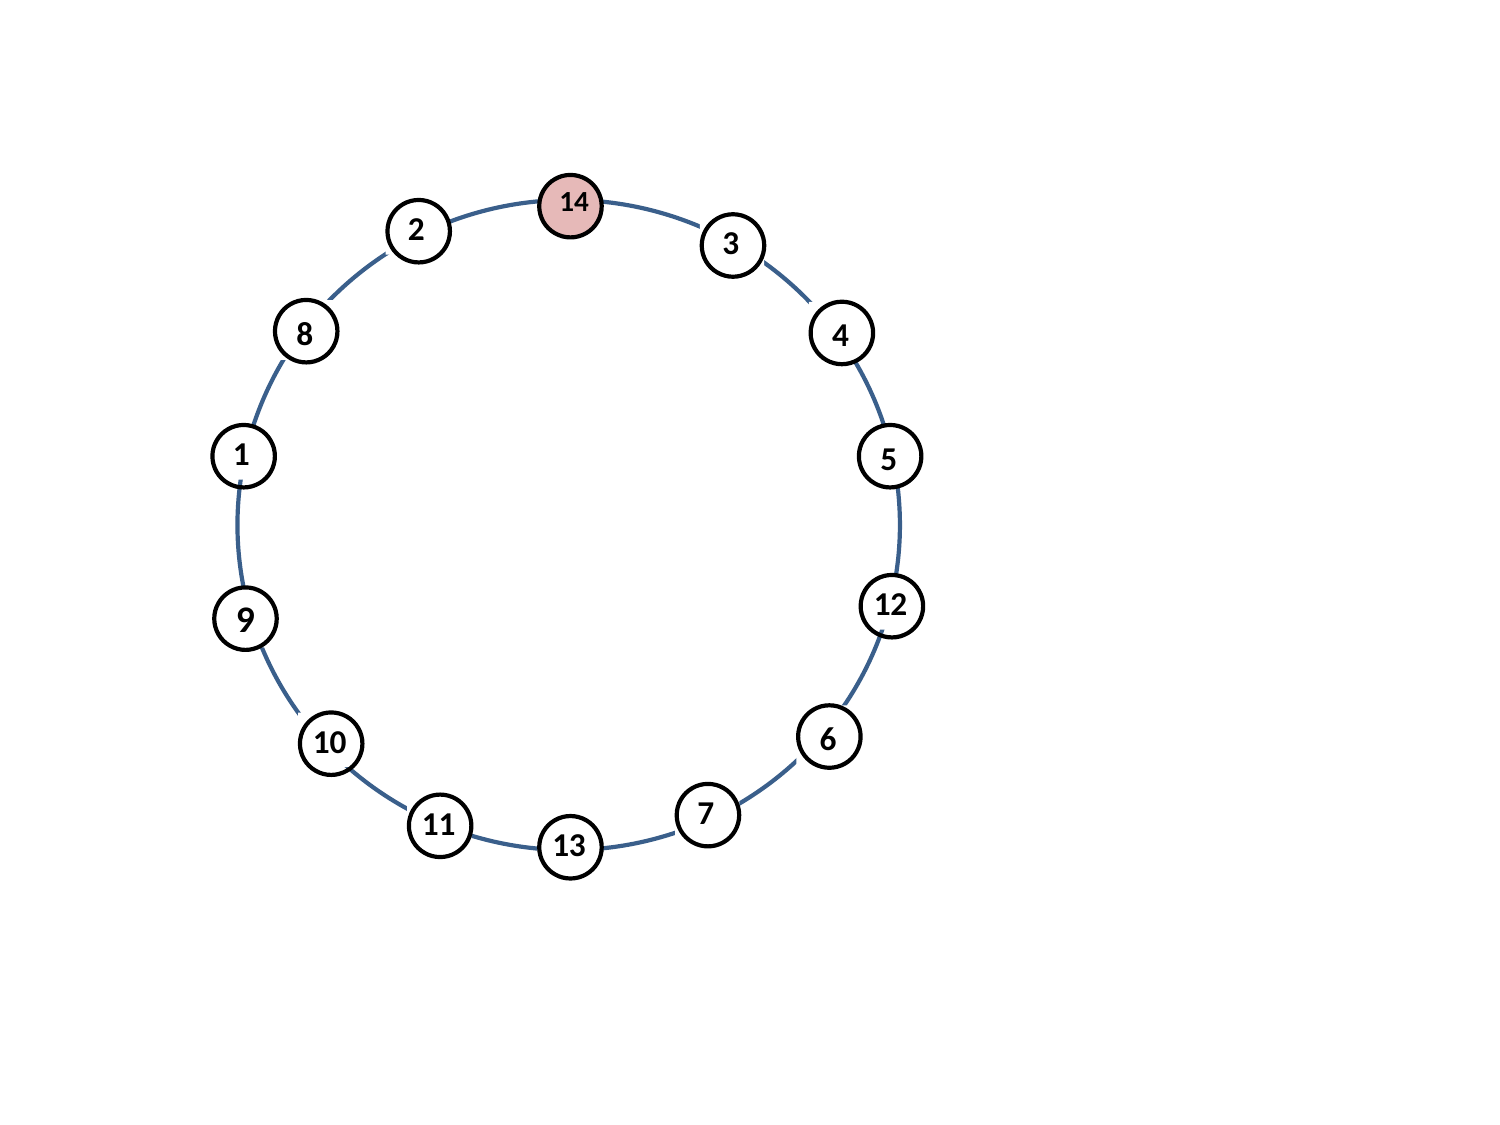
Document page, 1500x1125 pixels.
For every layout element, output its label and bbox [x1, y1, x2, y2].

text_box [210, 174, 924, 879]
